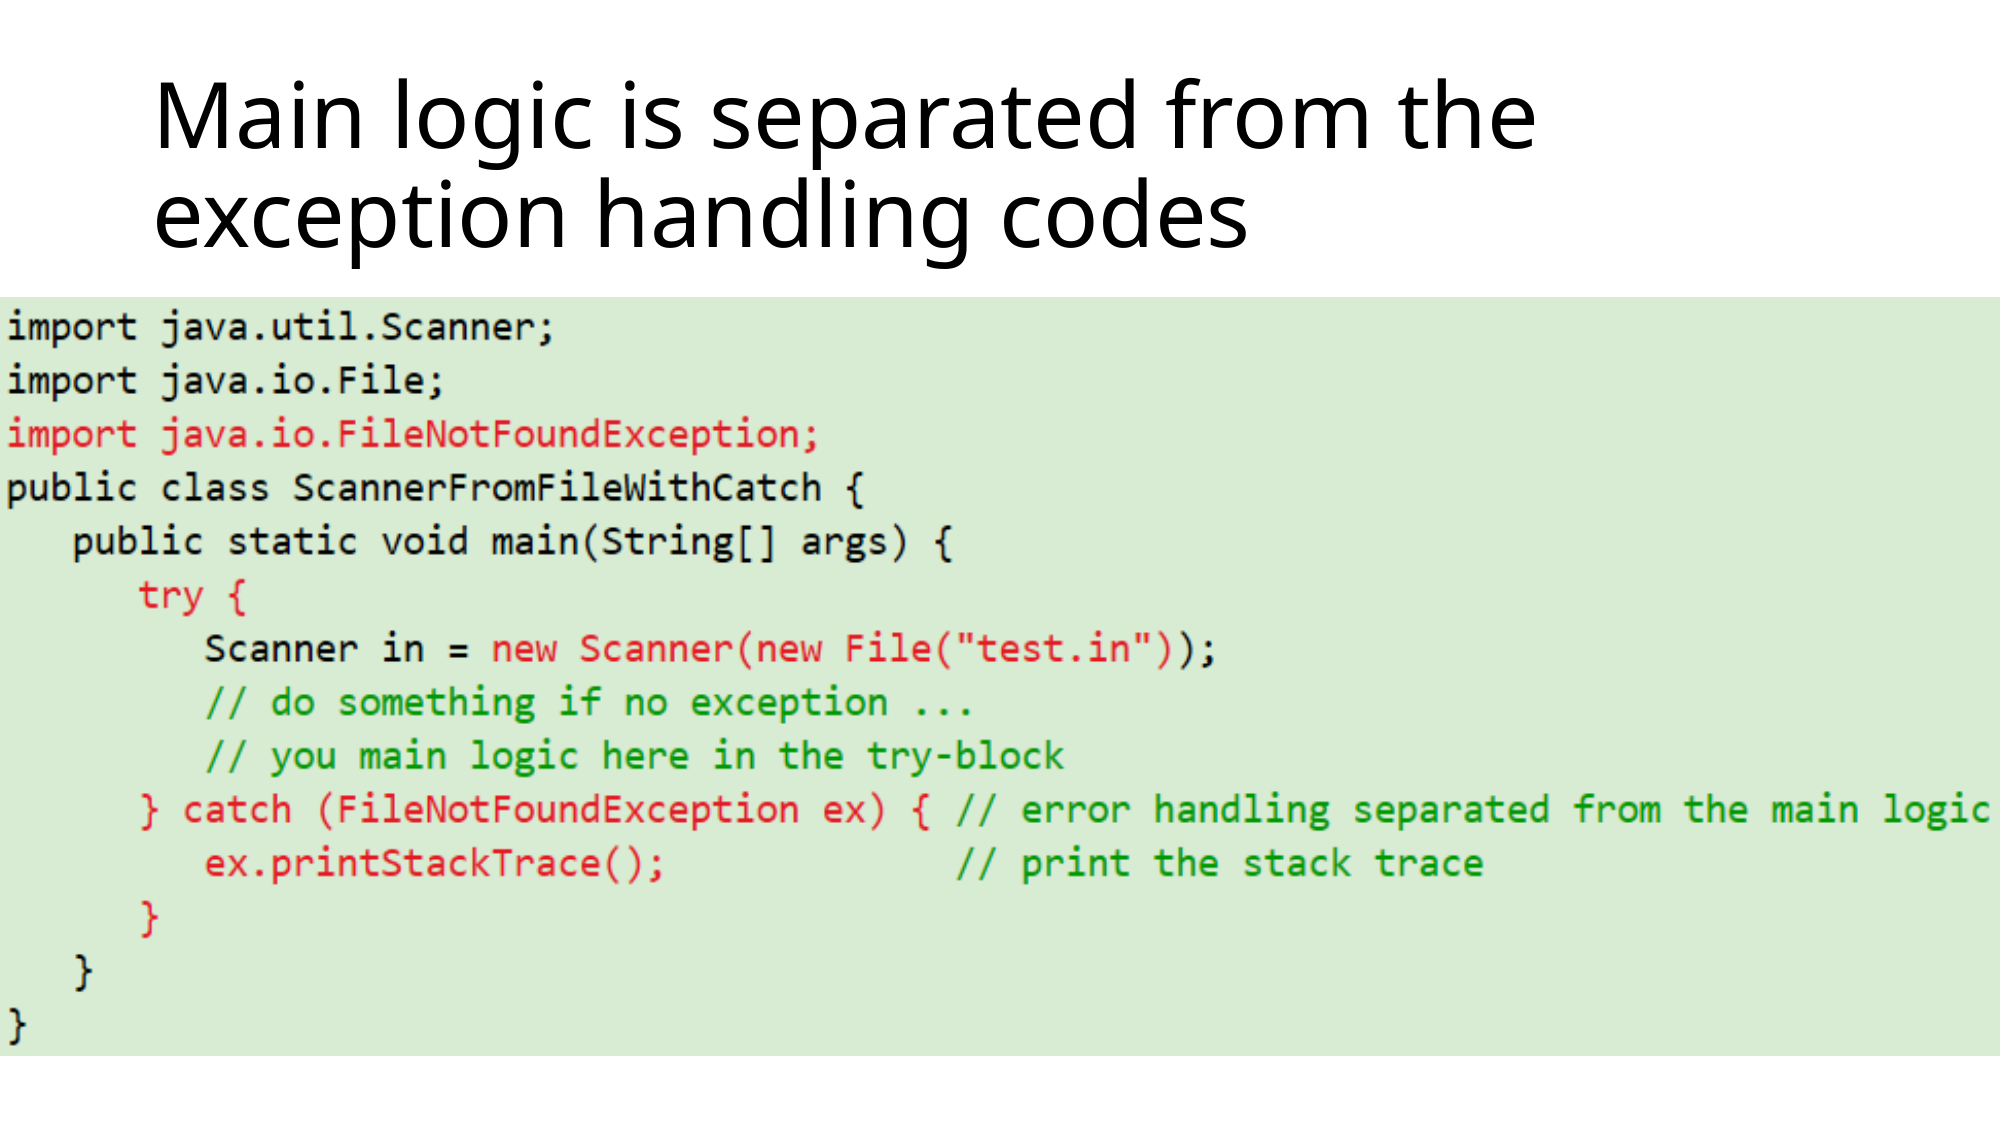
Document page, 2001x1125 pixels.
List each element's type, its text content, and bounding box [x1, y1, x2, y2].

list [0, 297, 2000, 1056]
title Main logic is separated from the exception handling codes [137, 59, 1863, 278]
